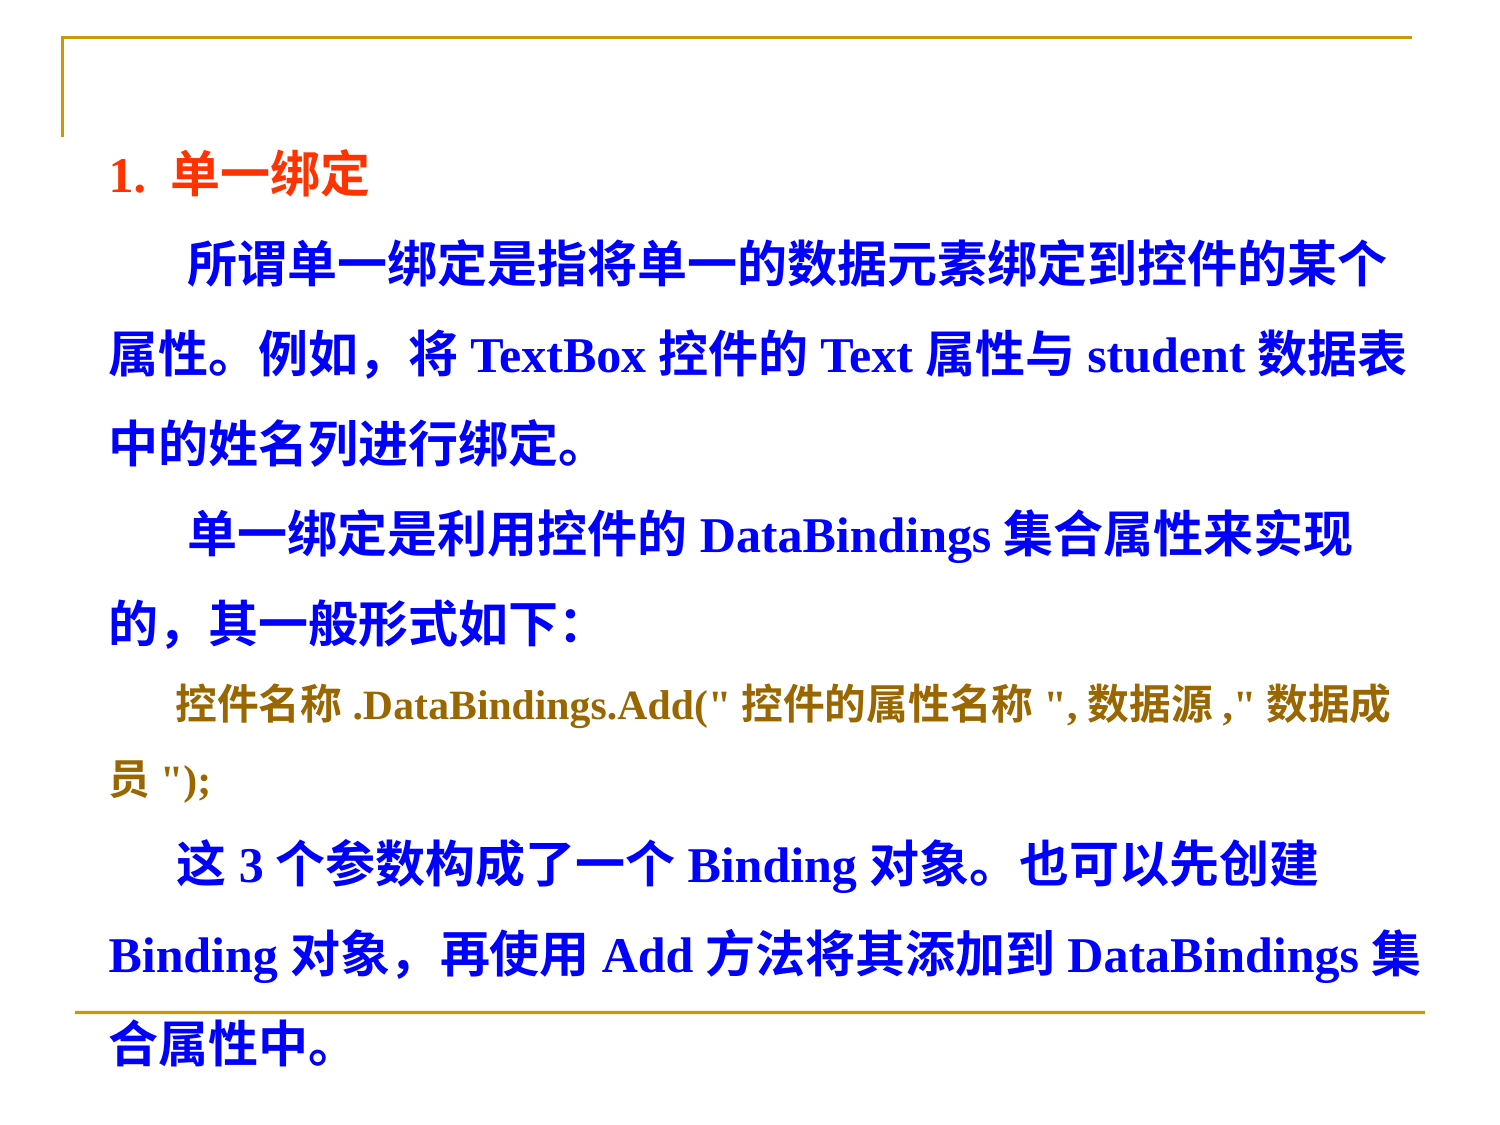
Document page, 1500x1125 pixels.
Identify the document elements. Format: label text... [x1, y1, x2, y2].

text_box 1. 单一绑定 所谓单一绑定是指将单一的数据元素绑定到控件的某个属性。例如，将TextBox控件的Text属性与student数据表中的姓名列进行绑定。 单一绑定是利用控件的DataBindings集合属性来实现的，其一般形式如下： 控件名称.DataBindings.Add("控件的属性名称",数据源,"数据成员"); 这3个参数构成了一个Binding对象。也可以先创建Binding对象，再使用Add方法将其添加到DataBindings集合属性中。 [93, 105, 1452, 1081]
